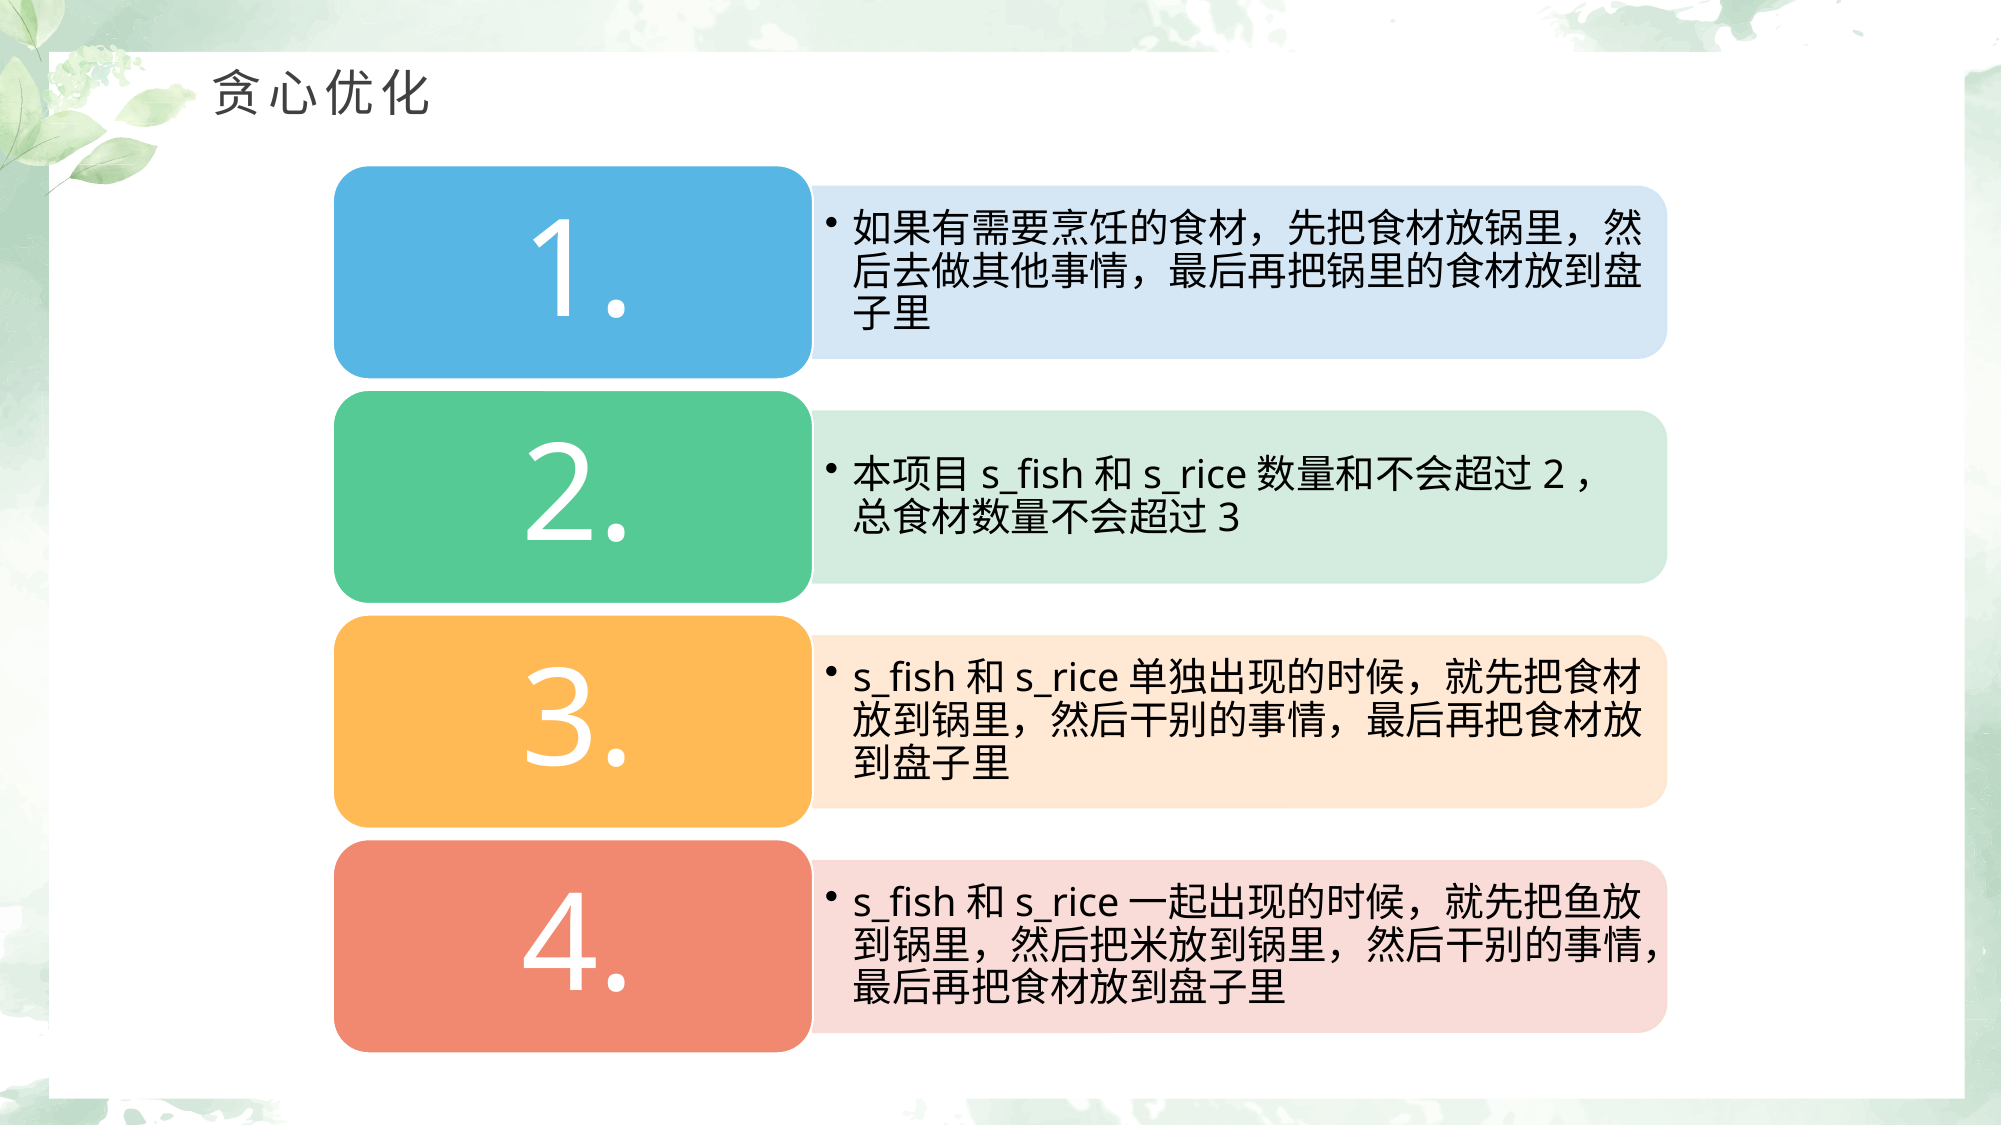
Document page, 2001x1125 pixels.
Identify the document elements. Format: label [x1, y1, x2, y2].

picture [0, 0, 2000, 1125]
text_box [332, 164, 1667, 1054]
